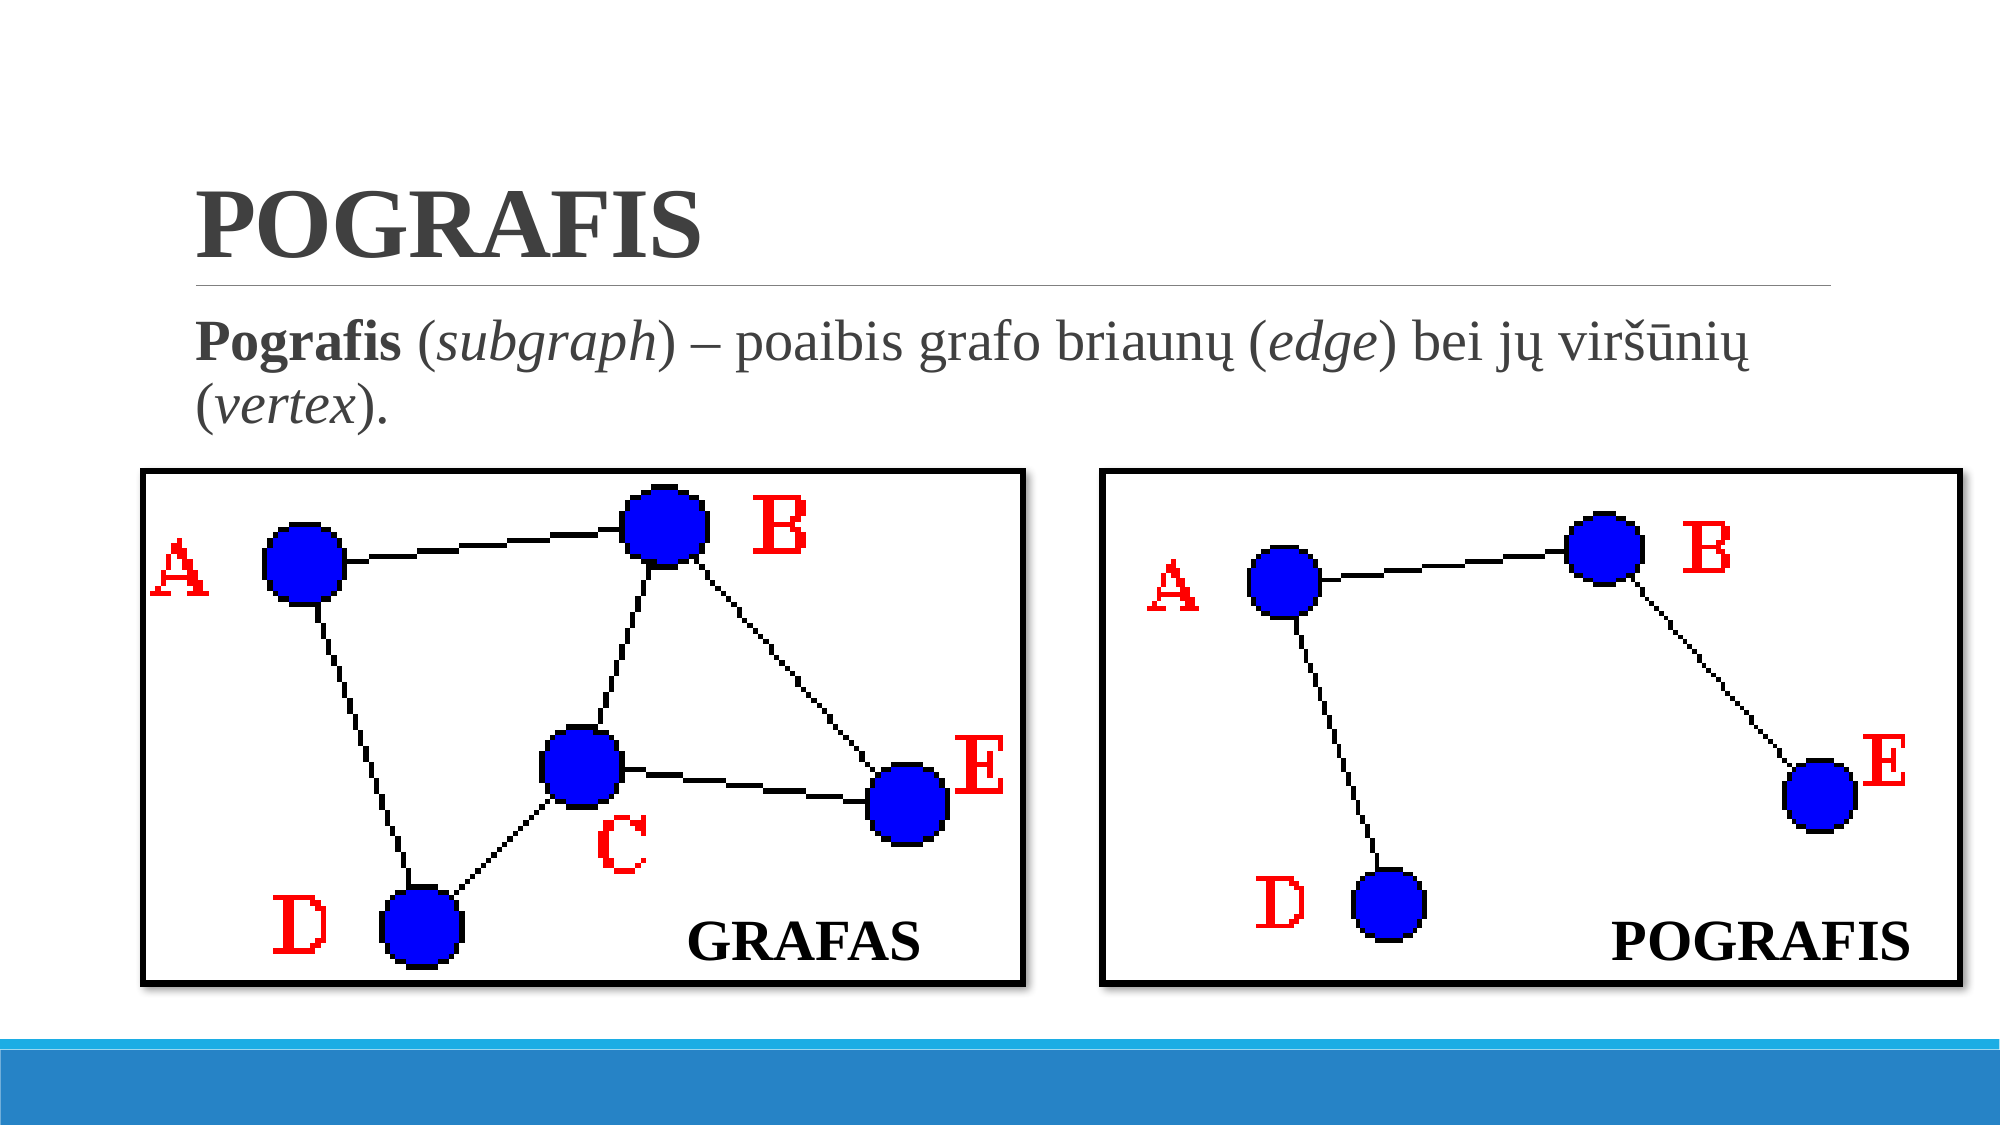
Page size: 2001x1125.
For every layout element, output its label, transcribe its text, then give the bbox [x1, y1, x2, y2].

picture [1104, 473, 1958, 981]
picture [145, 473, 1021, 981]
title POGRAFIS [180, 47, 1830, 285]
list Pografis (subgraph) – poaibis grafo briaunų (edge) bei jų viršūnių (vertex). [180, 302, 1830, 963]
